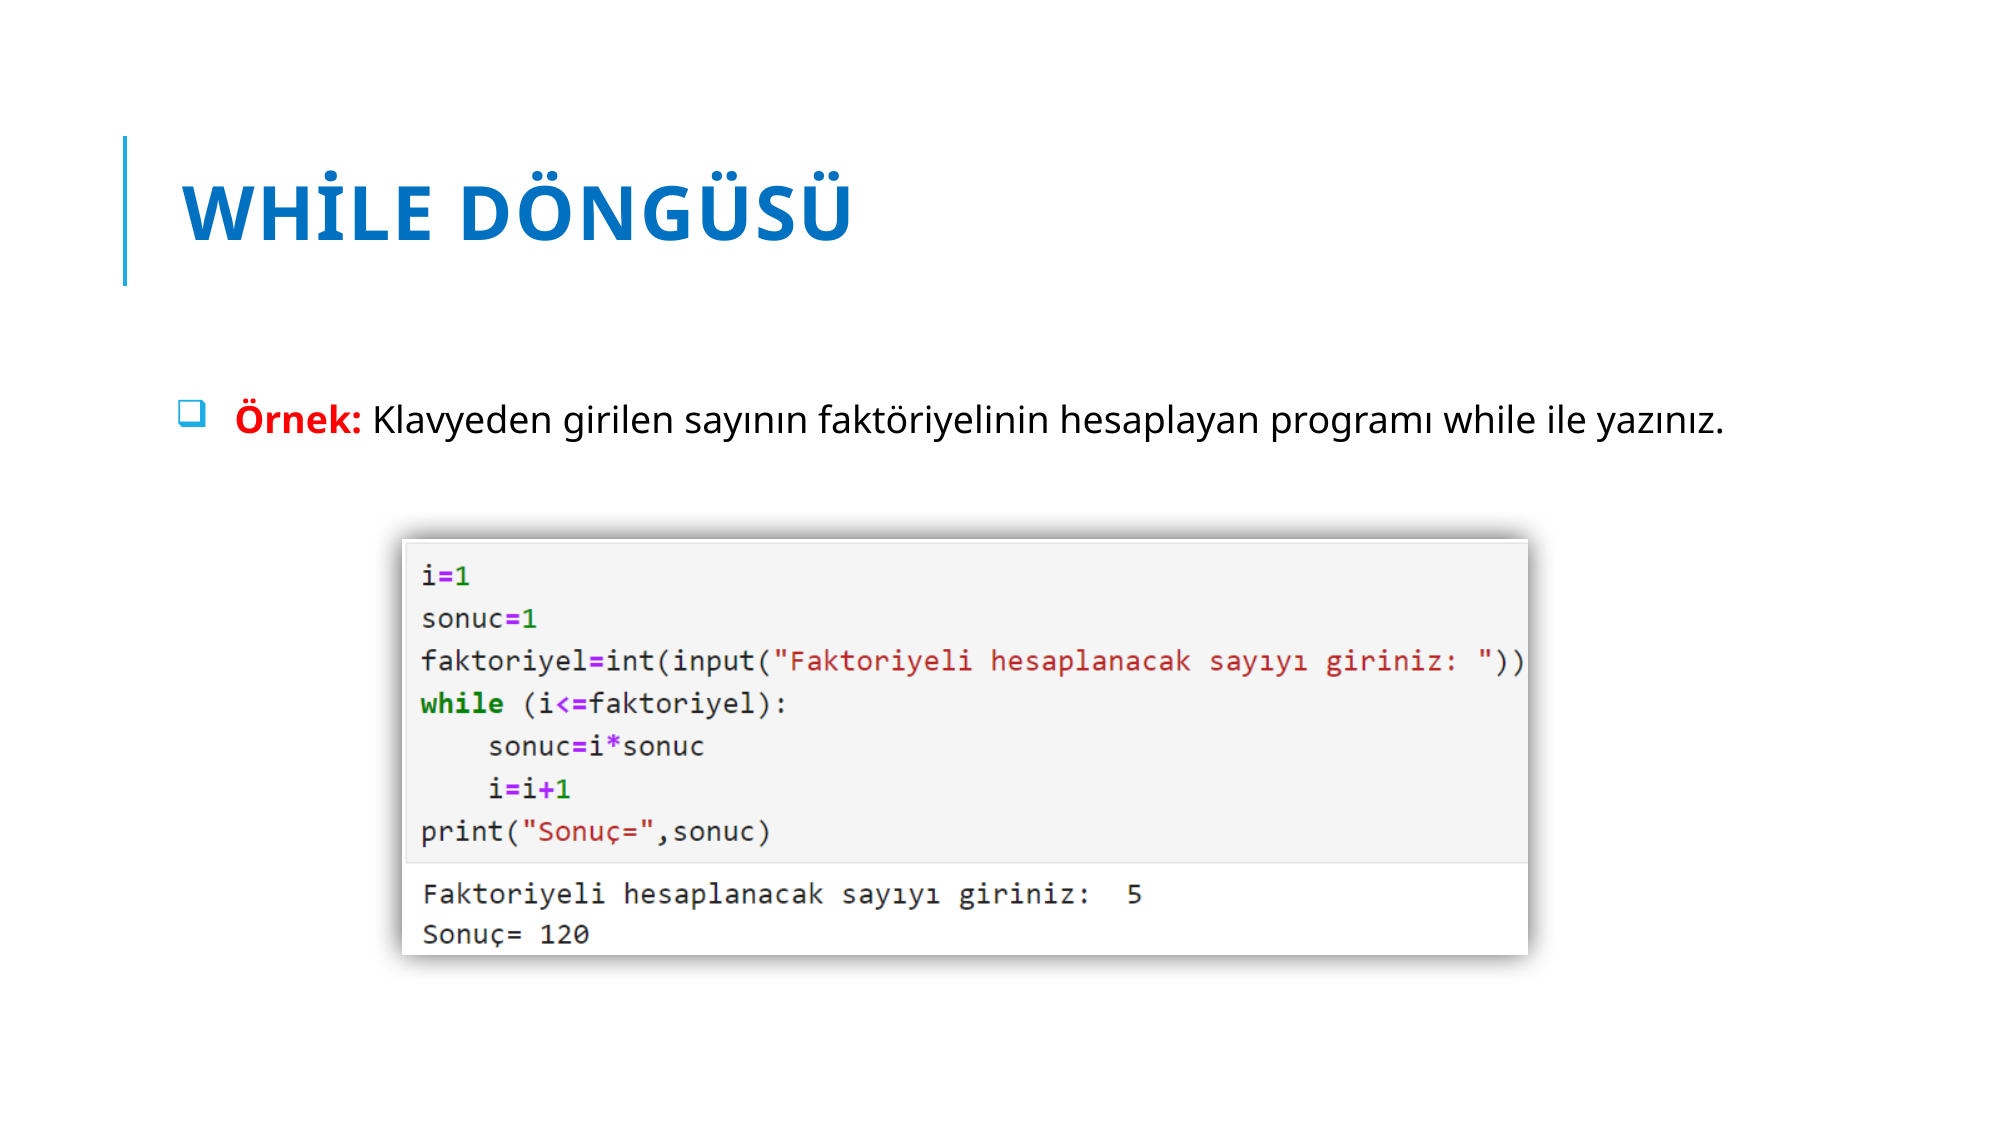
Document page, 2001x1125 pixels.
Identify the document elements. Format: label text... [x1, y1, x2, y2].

picture [402, 539, 1528, 955]
title While Döngüsü [168, 96, 1763, 342]
list Örnek: Klavyeden girilen sayının faktöriyelinin hesaplayan programı while ile yazınız. [168, 375, 1763, 1035]
